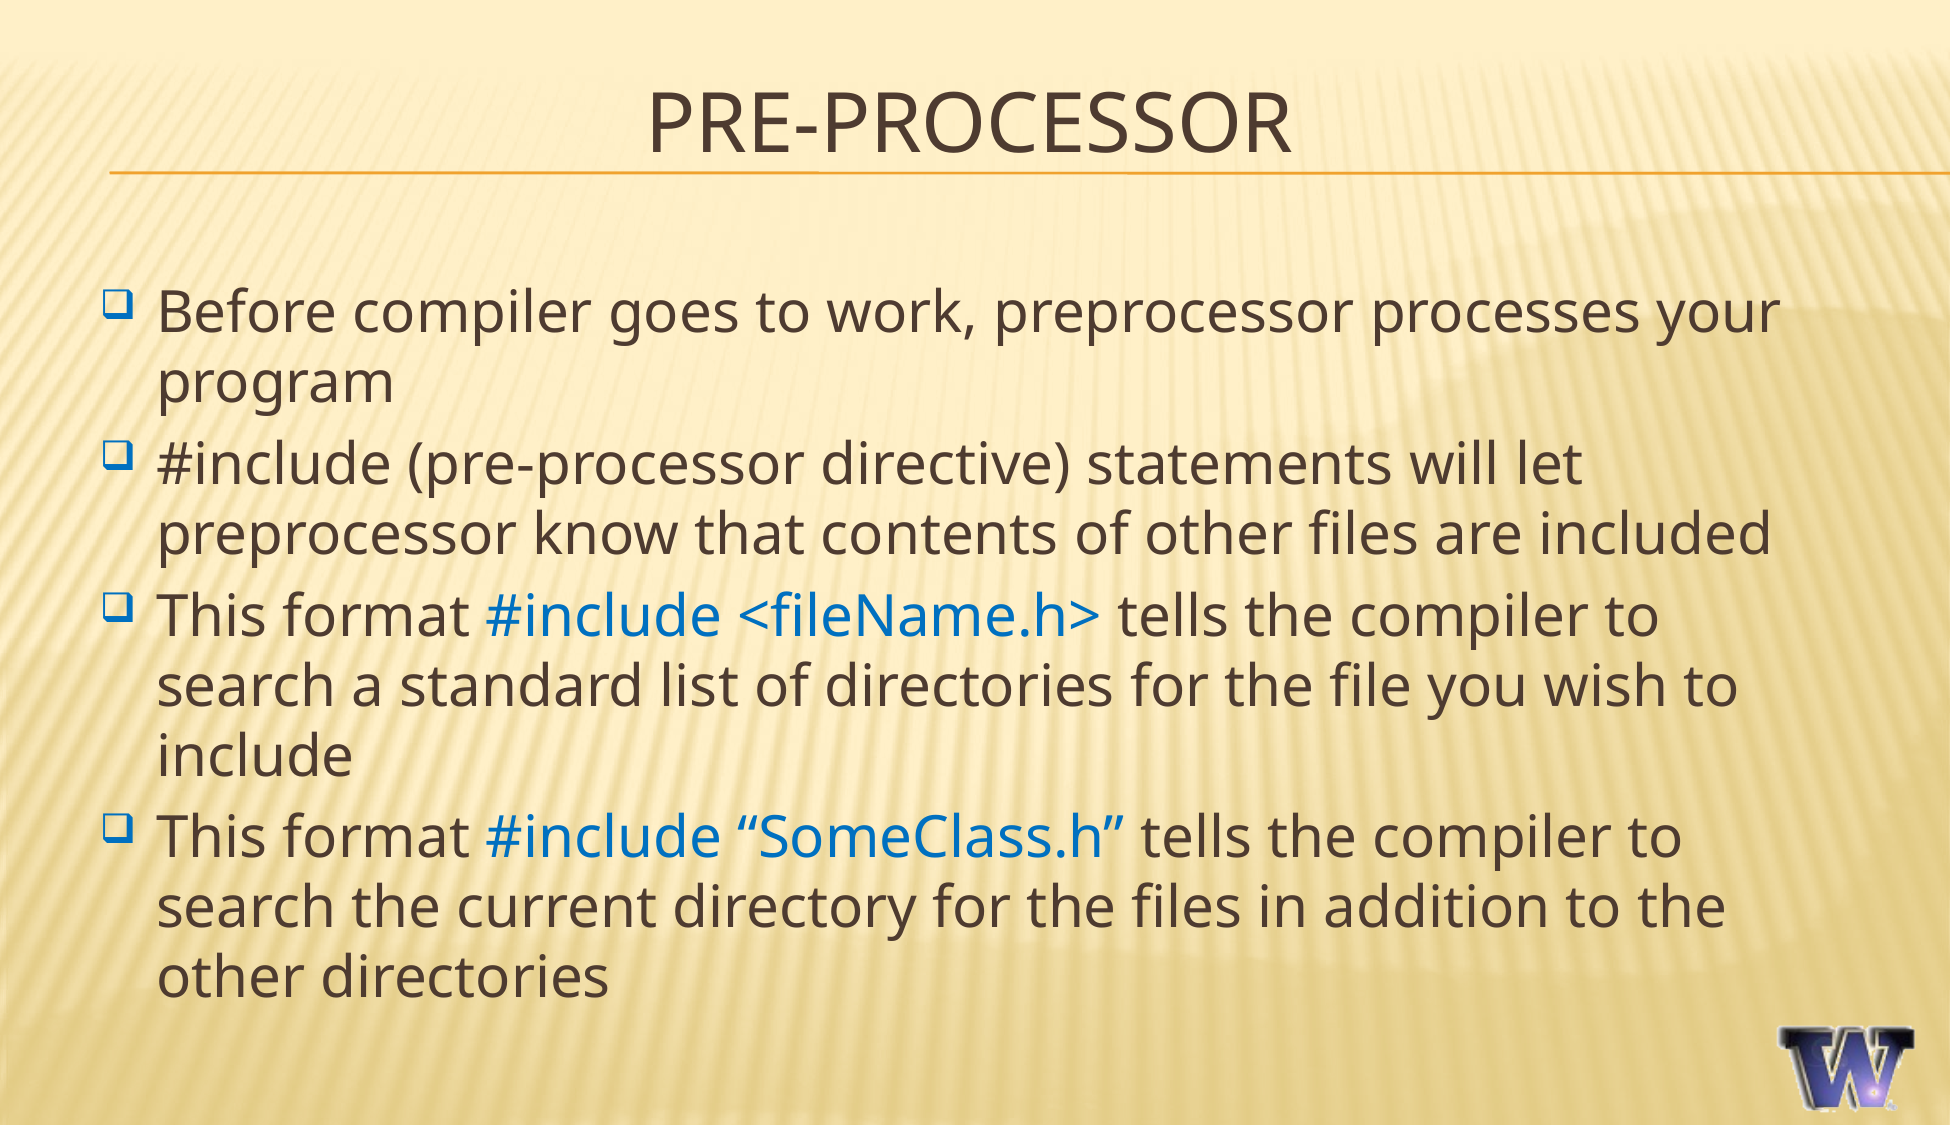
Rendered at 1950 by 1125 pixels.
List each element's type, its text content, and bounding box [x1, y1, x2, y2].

picture [1754, 1012, 1948, 1125]
list Before compiler goes to work, preprocessor processes your program #include (pre-processor directive) statements will let preprocessor know that contents of other files are included This format #include <fileName.h> tells the compiler to search a standard list of directories for the file you wish to include This format #include “SomeClass.h” tells the compiler to search the current directory for the files in addition to the other directories [85, 267, 1852, 1010]
title Pre-processor [65, 50, 1918, 188]
